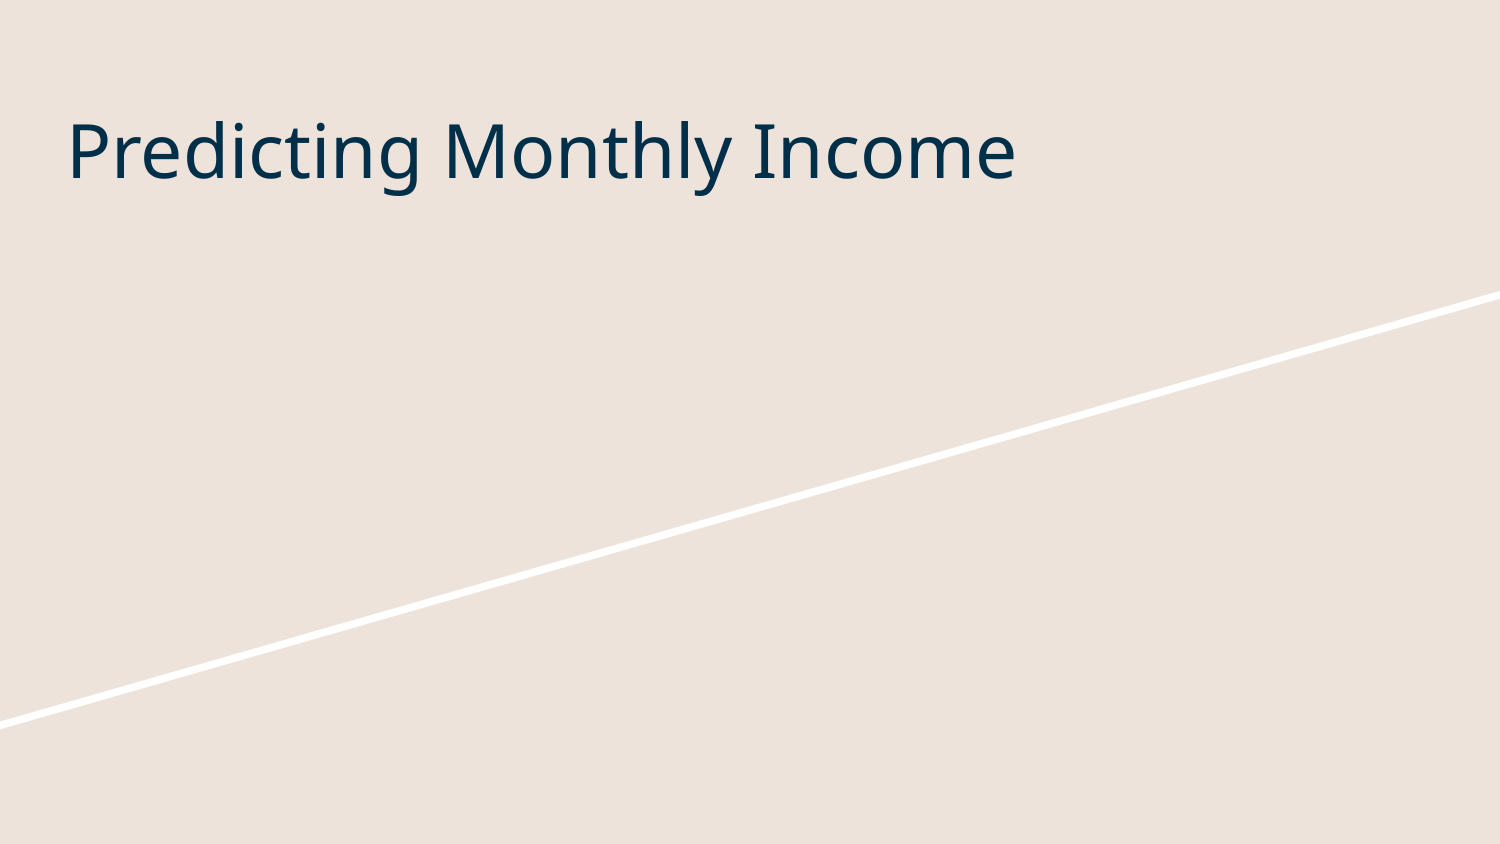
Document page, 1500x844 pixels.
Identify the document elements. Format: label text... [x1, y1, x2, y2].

title Predicting Monthly Income [51, 88, 1449, 299]
